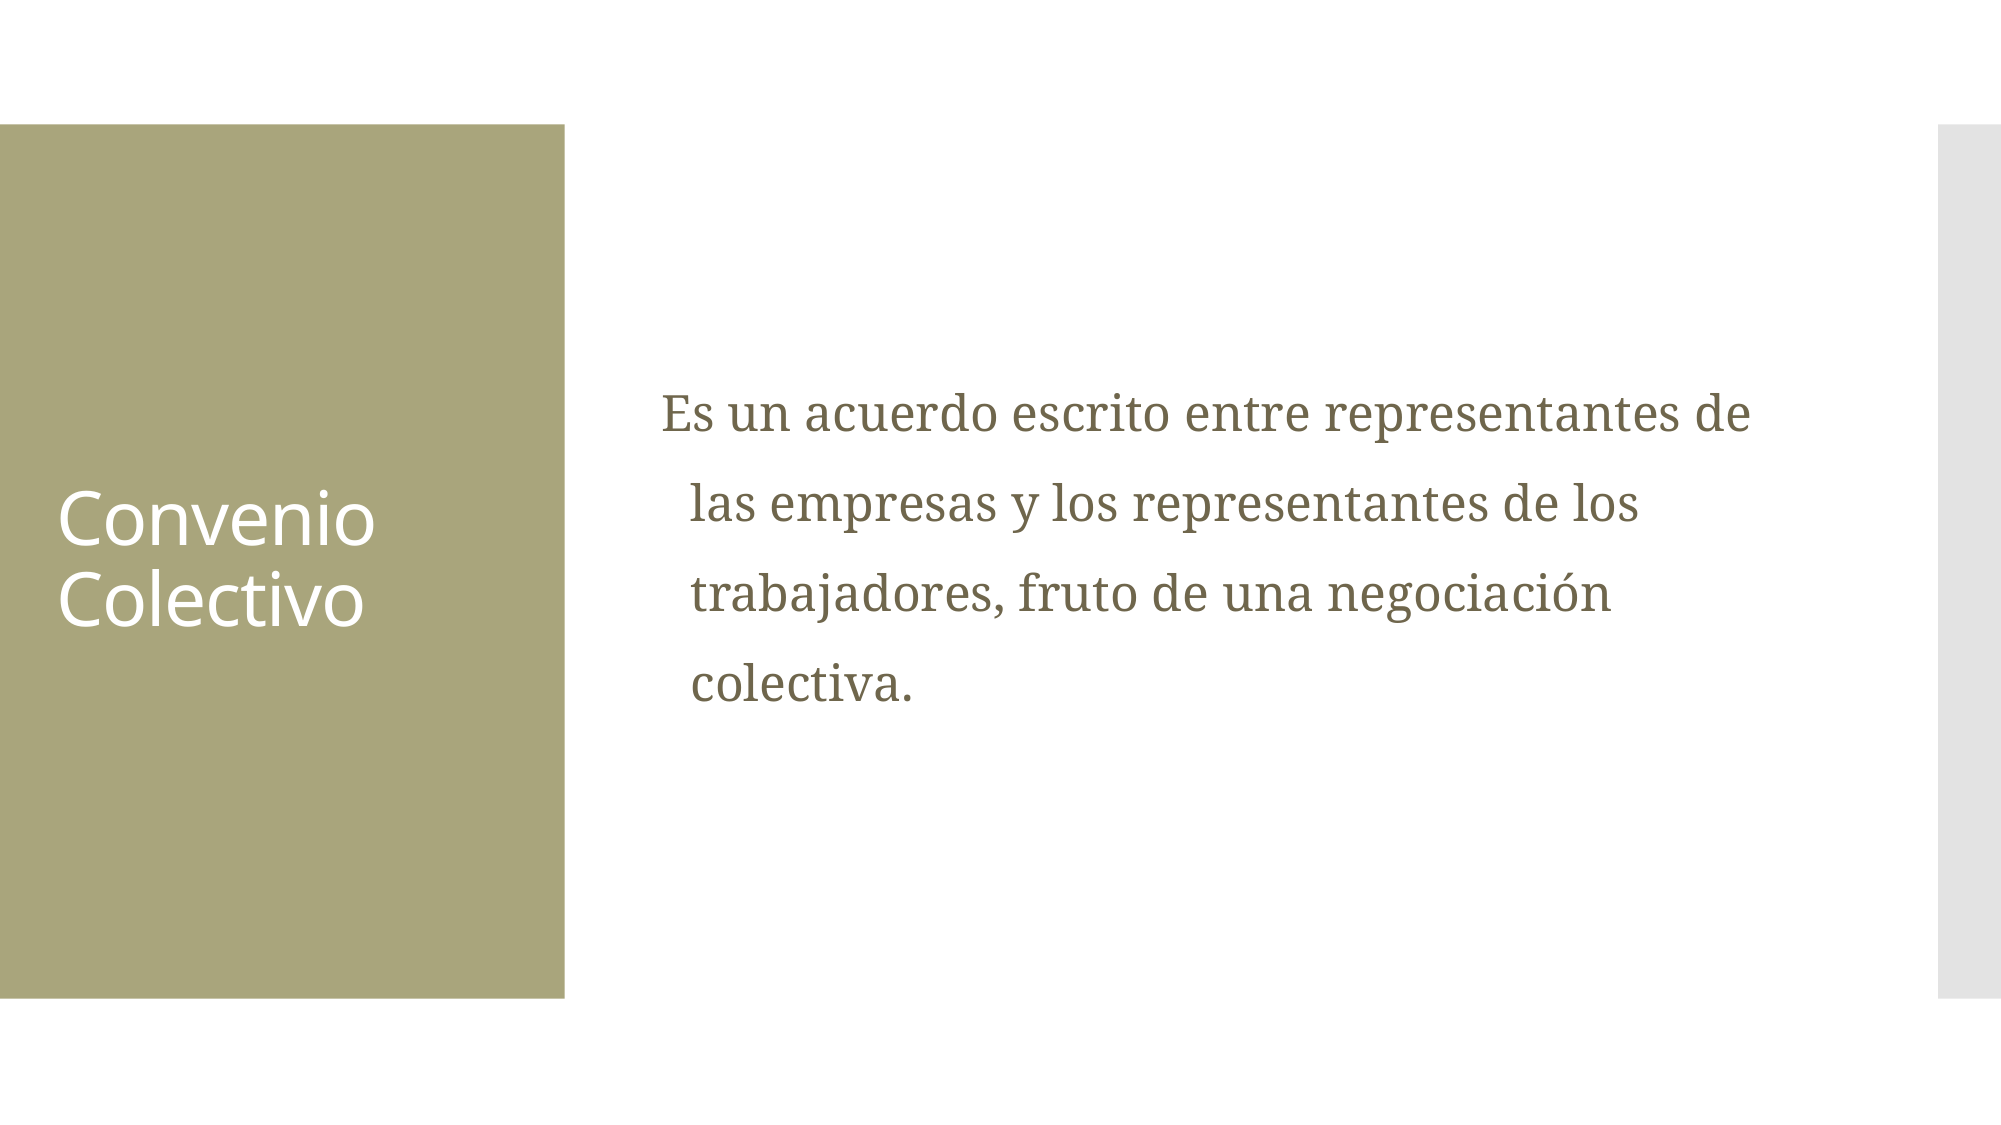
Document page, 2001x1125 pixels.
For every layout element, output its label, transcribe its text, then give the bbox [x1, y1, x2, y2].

text_box Es un acuerdo escrito entre representantes de las empresas y los representantes de los trabajadores, fruto de una negociación colectiva. [634, 141, 1835, 982]
text_box Convenio Colectivo [41, 184, 525, 939]
